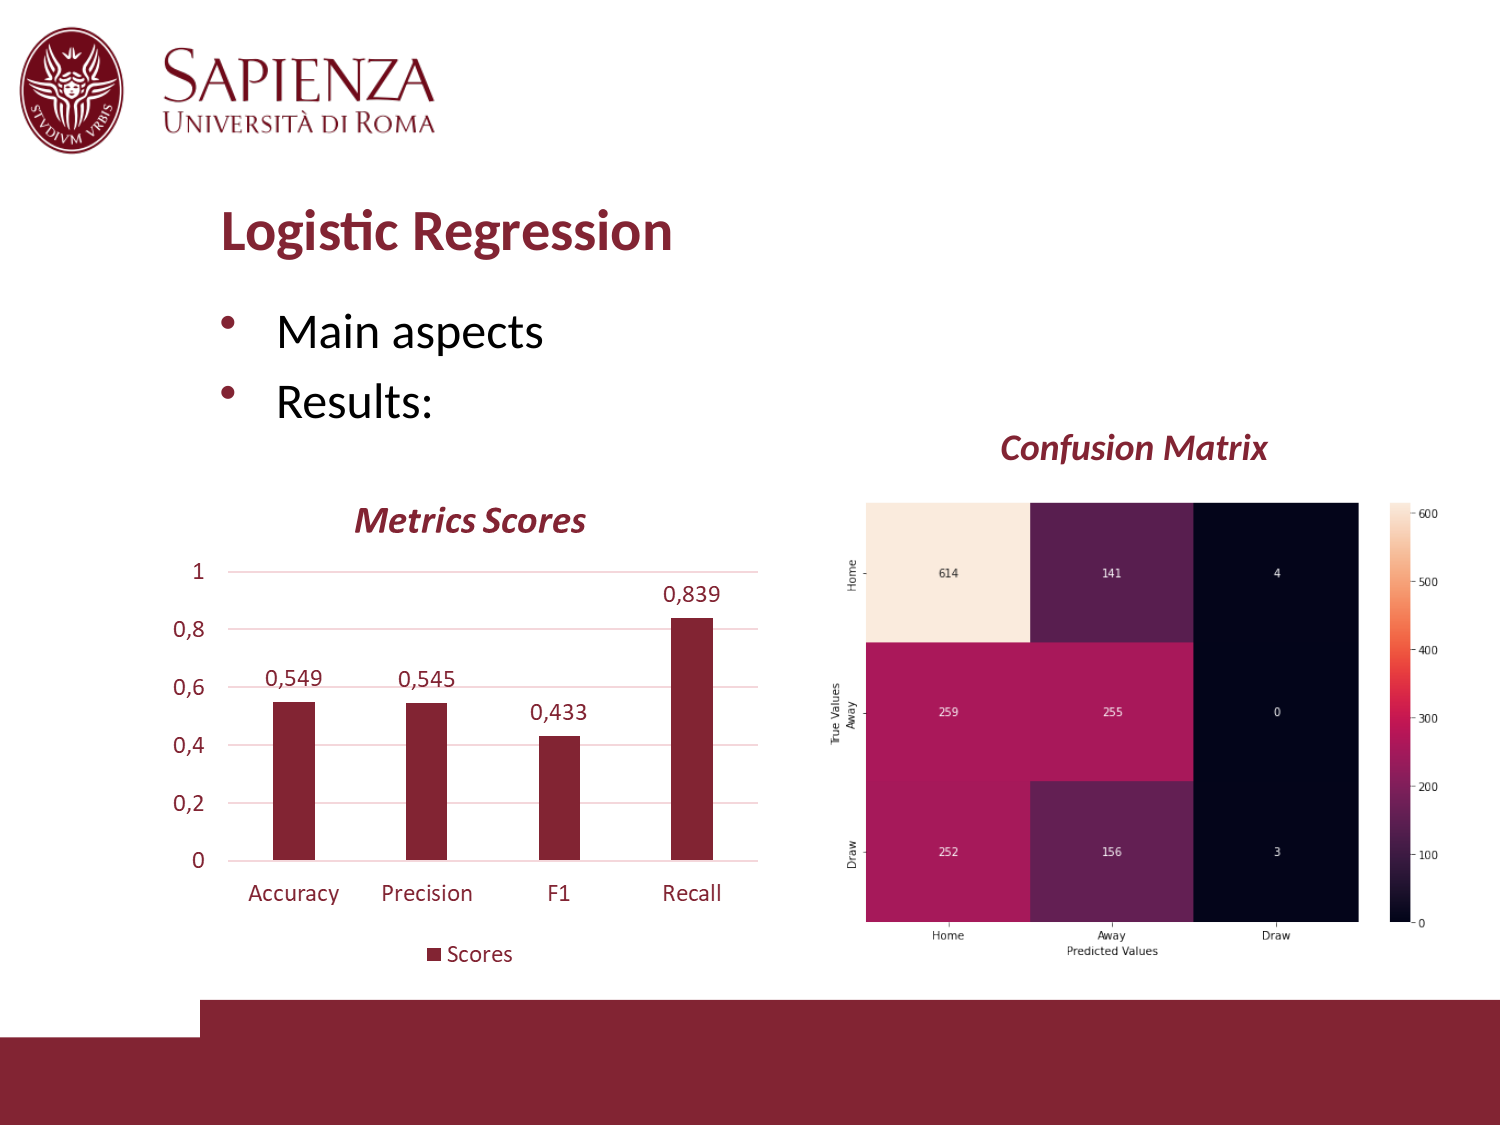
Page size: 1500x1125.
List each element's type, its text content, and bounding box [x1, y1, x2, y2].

title Logistic Regression [206, 184, 1424, 268]
text_box Confusion Matrix [985, 415, 1293, 494]
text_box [150, 471, 791, 985]
picture [824, 496, 1446, 965]
list Main aspects Results: [204, 290, 1205, 433]
